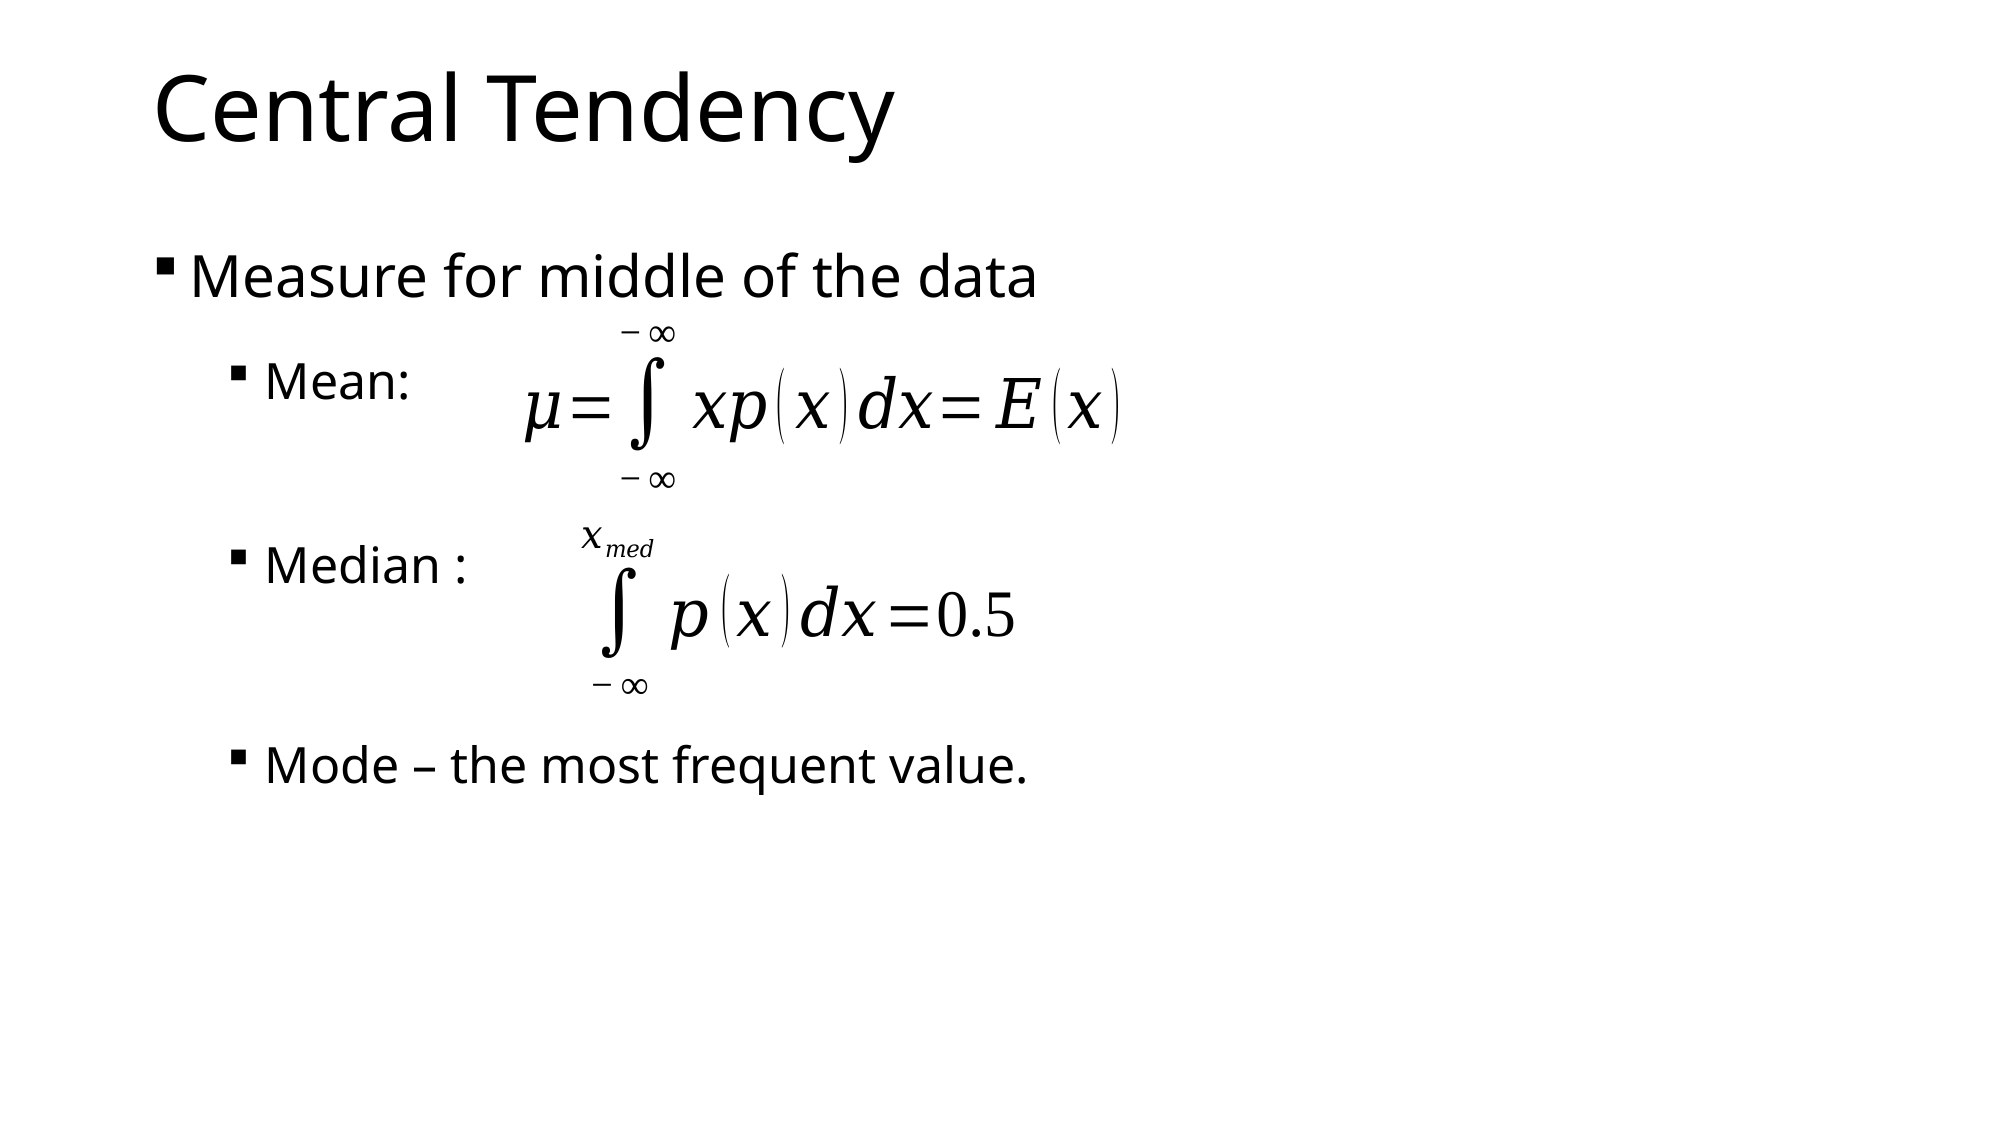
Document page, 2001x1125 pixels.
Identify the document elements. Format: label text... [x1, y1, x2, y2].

list Measure for middle of the data Mean: Median : Mode – the most frequent value. [137, 196, 1863, 1079]
title Central Tendency [137, 3, 1863, 196]
